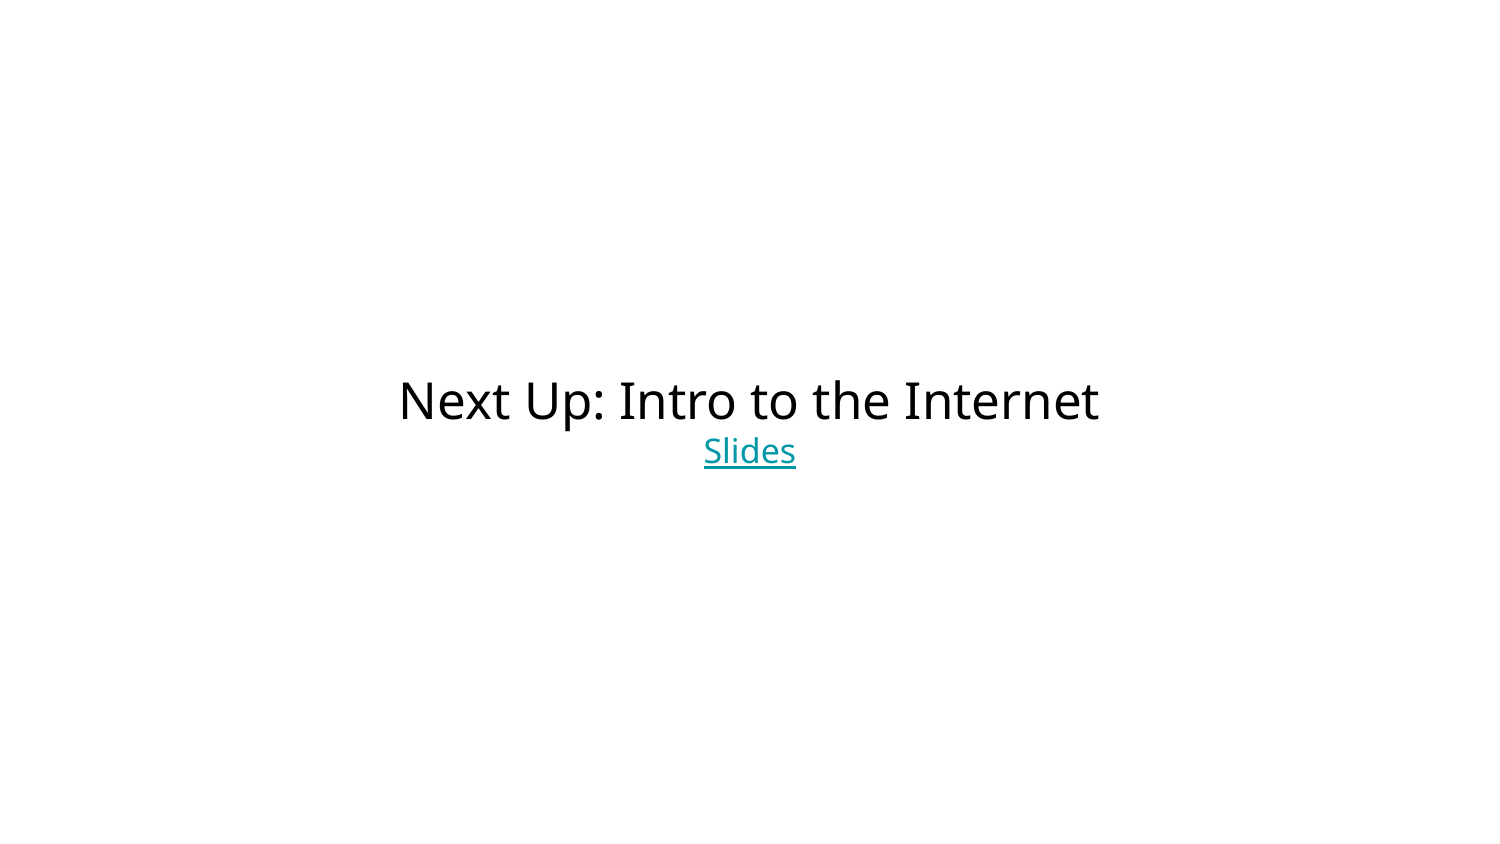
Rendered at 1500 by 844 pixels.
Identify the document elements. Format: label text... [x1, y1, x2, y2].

title Next Up: Intro to the Internet Slides [51, 352, 1449, 491]
